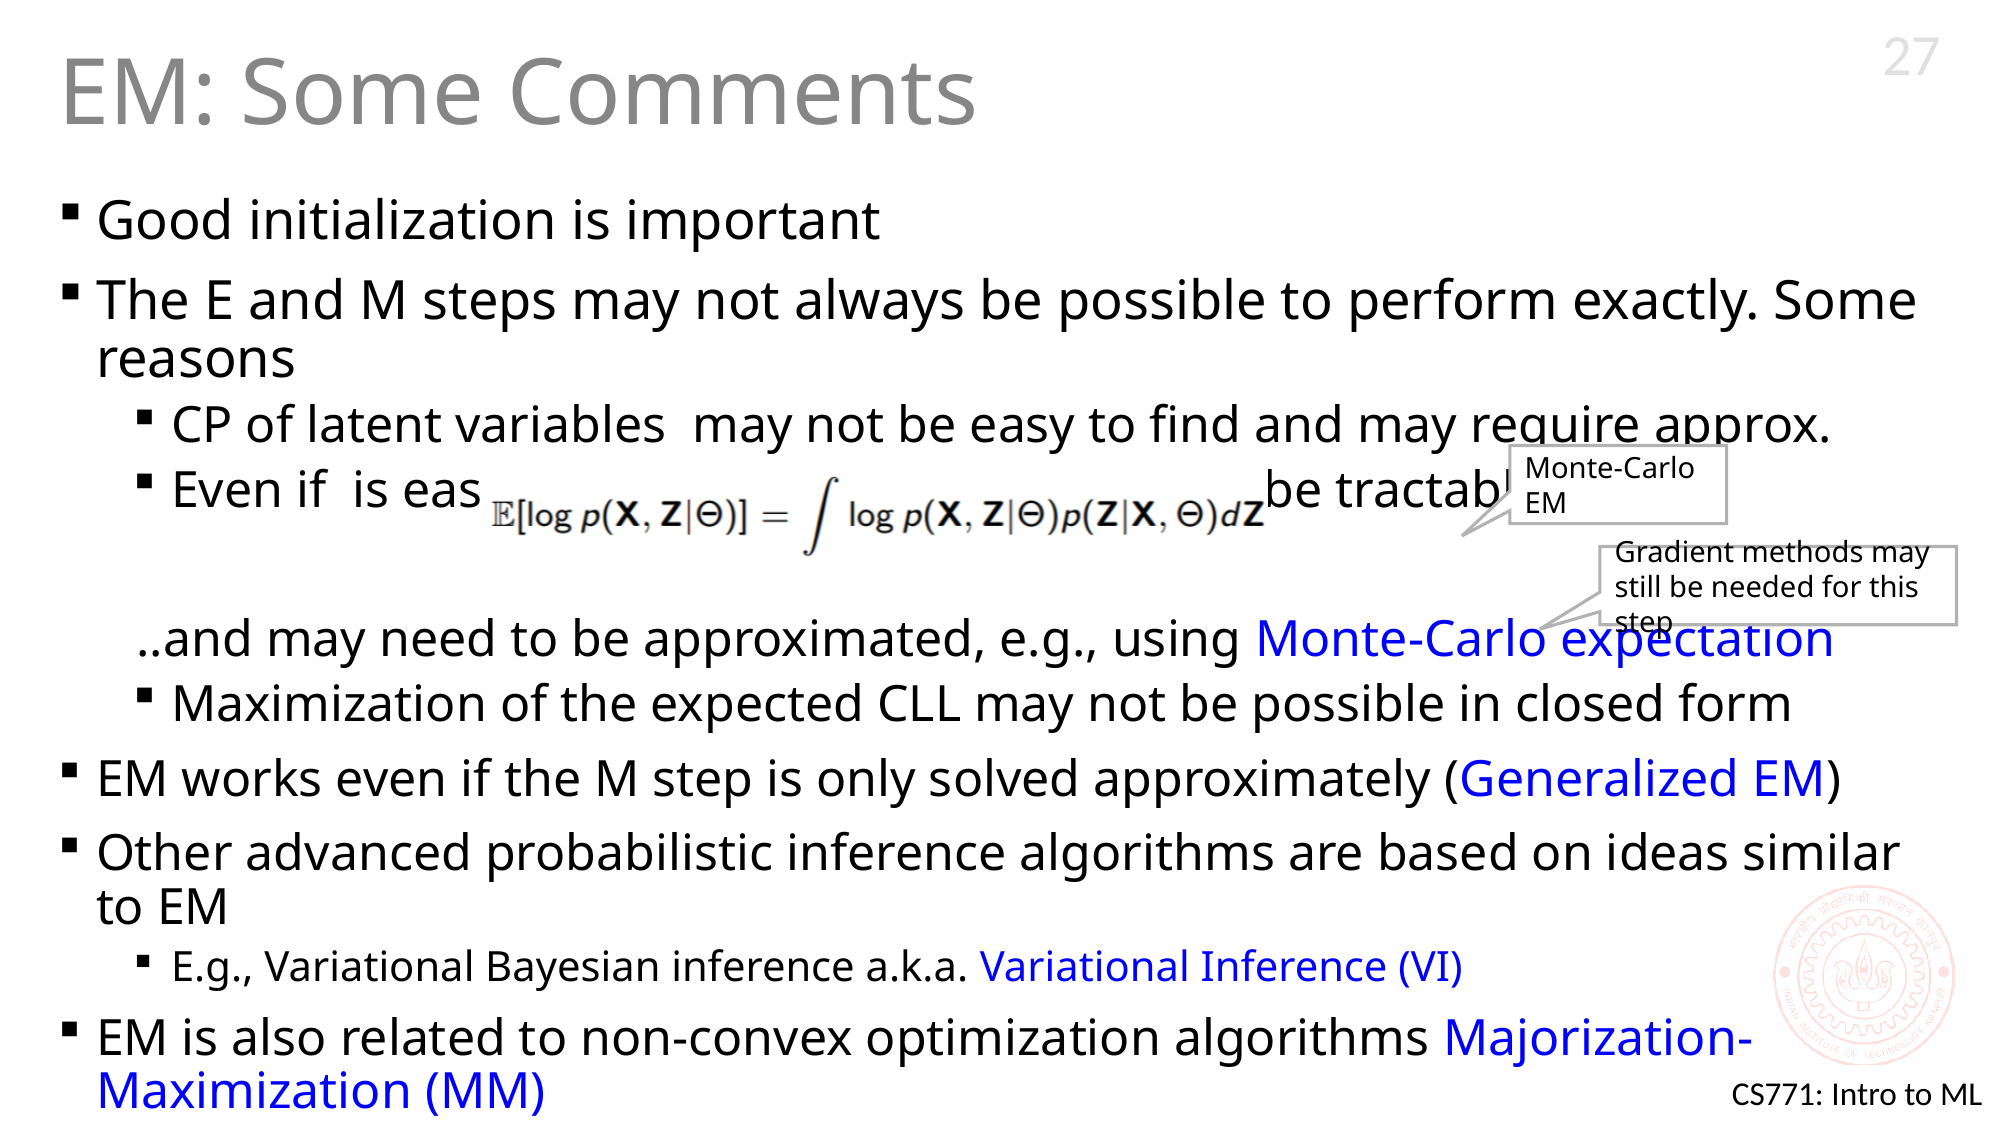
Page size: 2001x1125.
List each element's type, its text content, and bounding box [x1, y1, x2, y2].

text_box Monte-Carlo EM [1461, 444, 1728, 537]
slide_number 27 [1857, 22, 1957, 83]
picture [481, 465, 1268, 563]
text_box Gradient methods may still be needed for this step [1539, 545, 1958, 631]
title EM: Some Comments [43, 27, 1970, 163]
